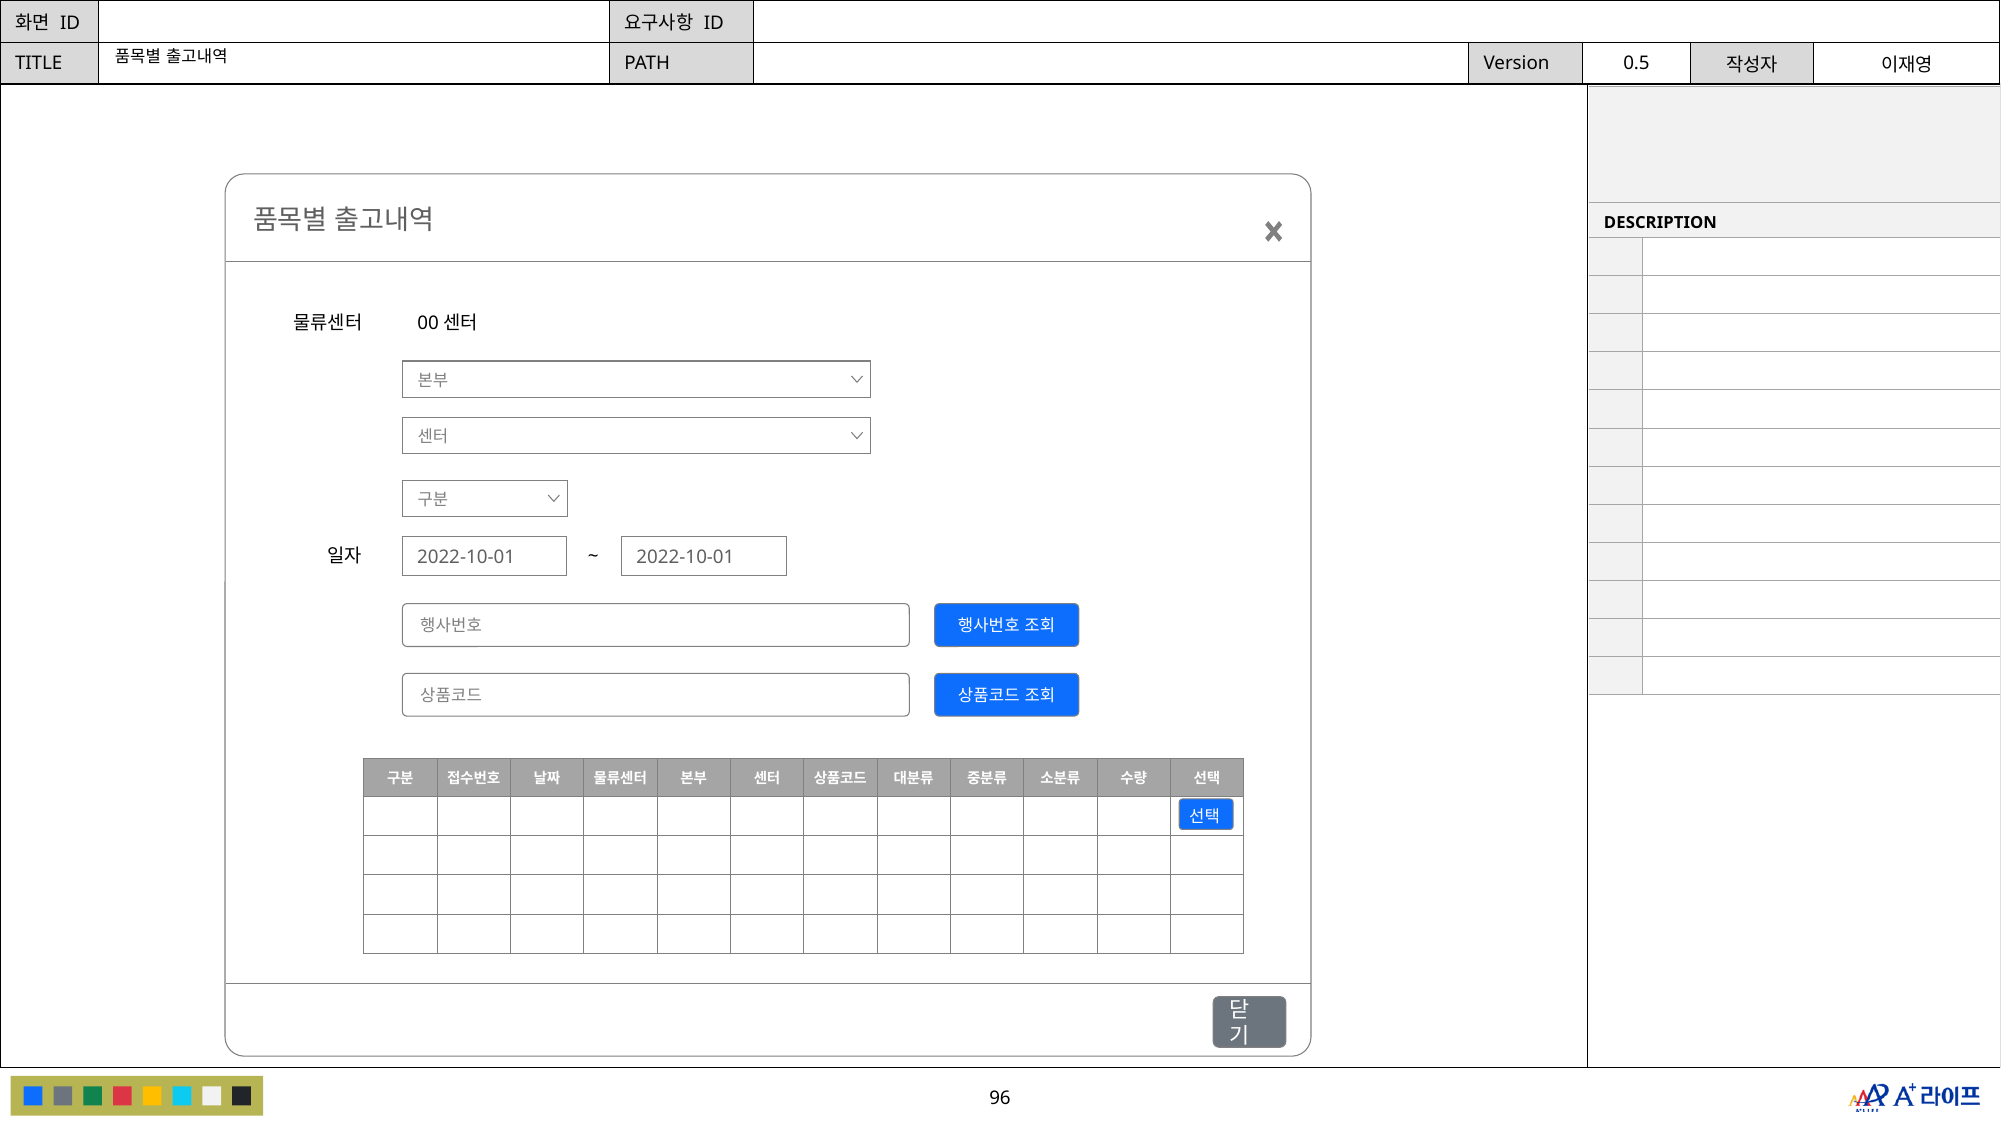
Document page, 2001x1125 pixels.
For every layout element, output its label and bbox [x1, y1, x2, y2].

table_cell [1589, 352, 1642, 389]
table_cell [1589, 581, 1642, 618]
table_cell [1589, 238, 1642, 275]
table_cell [1589, 276, 1642, 313]
table_cell [1643, 619, 2000, 656]
table_cell [1589, 619, 1642, 656]
table_cell [1589, 505, 1642, 542]
table_cell [1589, 390, 1642, 428]
table_cell [1643, 467, 2000, 504]
text_box [225, 173, 1312, 1057]
table_cell [1589, 203, 2000, 237]
table_cell [1643, 505, 2000, 542]
table_cell [1589, 543, 1642, 580]
table_cell [1643, 352, 2000, 389]
table_cell [1589, 429, 1642, 466]
table_header [1589, 87, 2000, 202]
table_cell [1643, 314, 2000, 351]
table_cell [1643, 657, 2000, 694]
list [99, 41, 607, 72]
table_cell [1589, 467, 1642, 504]
table_cell [1589, 314, 1642, 351]
table_cell [1643, 429, 2000, 466]
table_cell [1589, 657, 1642, 694]
table_cell [1643, 276, 2000, 313]
table_cell [1643, 238, 2000, 275]
table_cell [1643, 390, 2000, 428]
table_cell [1643, 581, 2000, 618]
picture [1848, 1083, 1980, 1112]
table_cell [1643, 543, 2000, 580]
